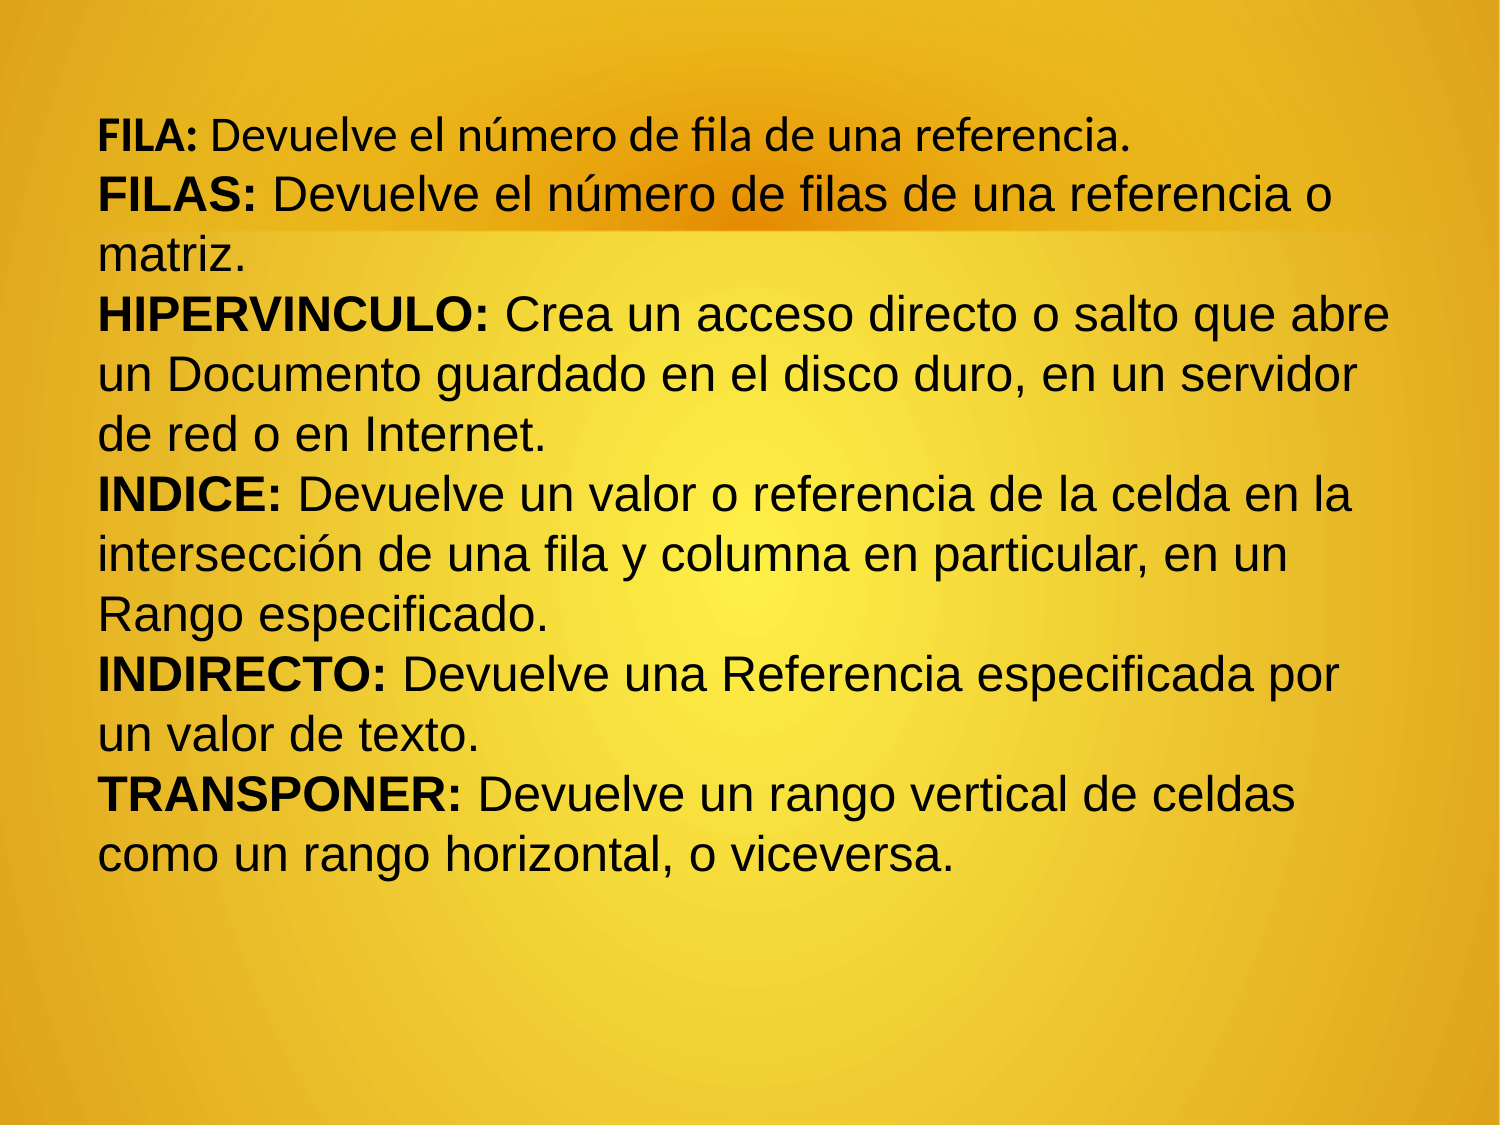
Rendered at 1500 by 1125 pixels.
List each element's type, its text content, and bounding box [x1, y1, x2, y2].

picture [0, 0, 1500, 1125]
text_box FILA: Devuelve el número de fila de una referencia. FILAS: Devuelve el número de filas de una referencia o matriz. HIPERVINCULO: Crea un acceso directo o salto que abre un Documento guardado en el disco duro, en un servidor de red o en Internet. INDICE: Devuelve un valor o referencia de la celda en la intersección de una fila y columna en particular, en un Rango especificado. INDIRECTO: Devuelve una Referencia especificada por un valor de texto. TRANSPONER: Devuelve un rango vertical de celdas como un rango horizontal, o viceversa. [82, 94, 1418, 902]
